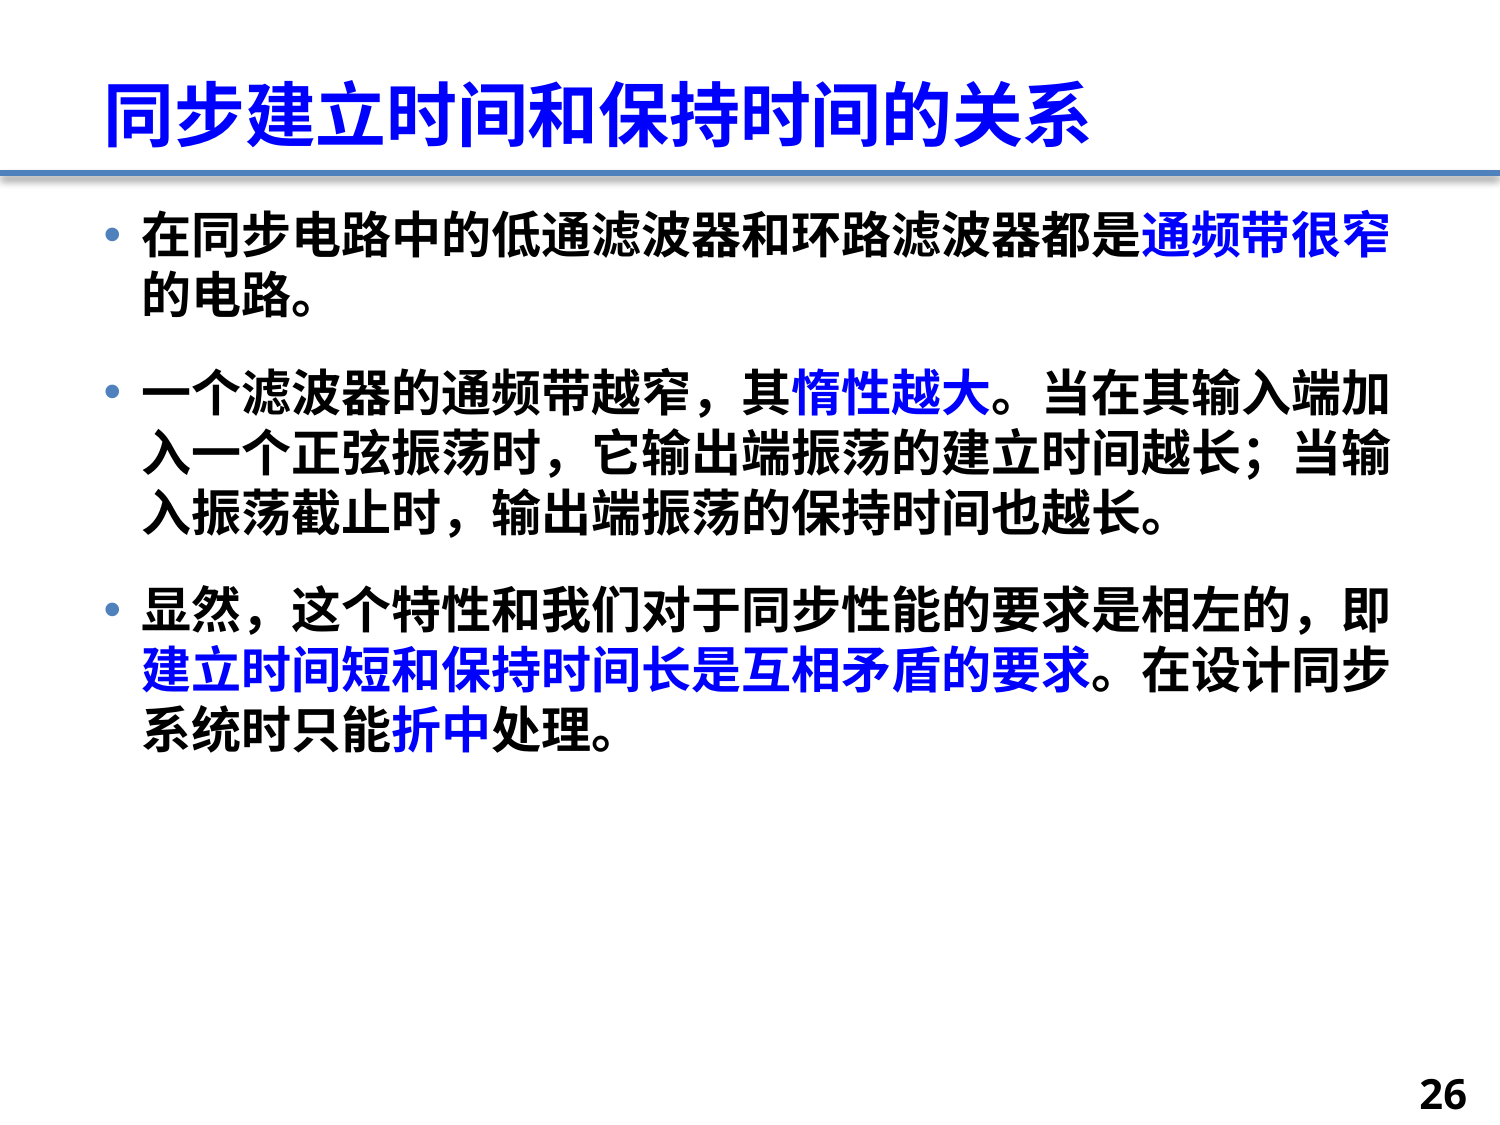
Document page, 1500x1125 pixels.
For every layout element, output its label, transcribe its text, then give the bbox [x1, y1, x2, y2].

list 在同步电路中的低通滤波器和环路滤波器都是通频带很窄的电路。 一个滤波器的通频带越窄，其惰性越大。当在其输入端加入一个正弦振荡时，它输出端振荡的建立时间越长；当输入振荡截止时，输出端振荡的保持时间也越长。 显然，这个特性和我们对于同步性能的要求是相左的，即建立时间短和保持时间长是互相矛盾的要求。在设计同步系统时只能折中处理。 [88, 196, 1412, 1024]
slide_number 26 [1379, 1075, 1483, 1118]
title 同步建立时间和保持时间的关系 [88, 30, 1412, 164]
